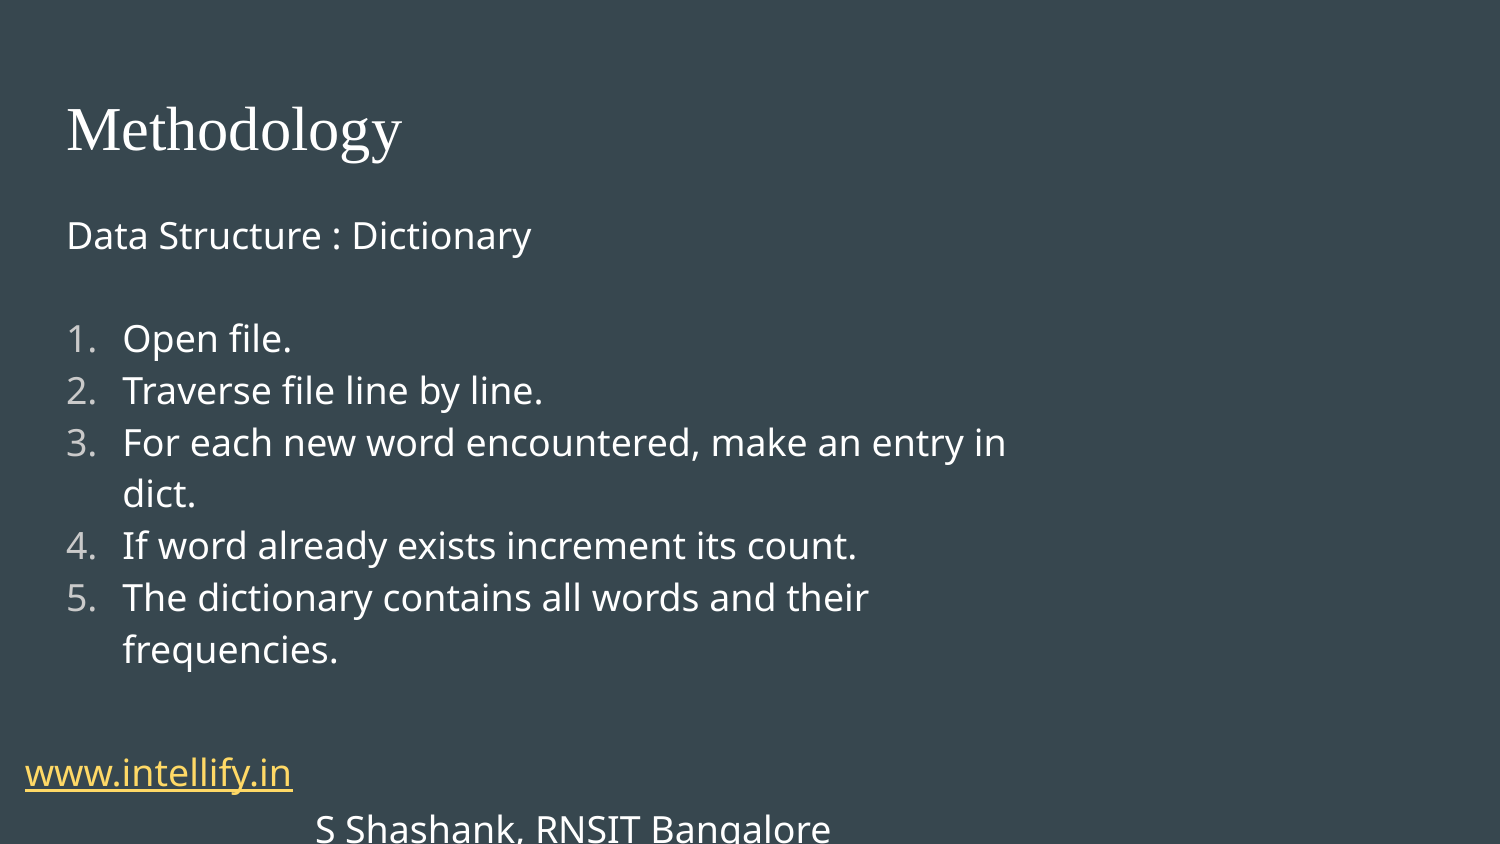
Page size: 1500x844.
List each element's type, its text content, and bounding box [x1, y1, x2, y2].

subtitle www.intellify.in S Shashank, RNSIT Bangalore [0, 726, 1500, 816]
title Methodology [51, 72, 1449, 167]
list Data Structure : Dictionary Open file. Traverse file line by line. For each new word encountered, make an entry in dict. If word already exists increment its count. The dictionary contains all words and their frequencies. [51, 190, 1052, 564]
